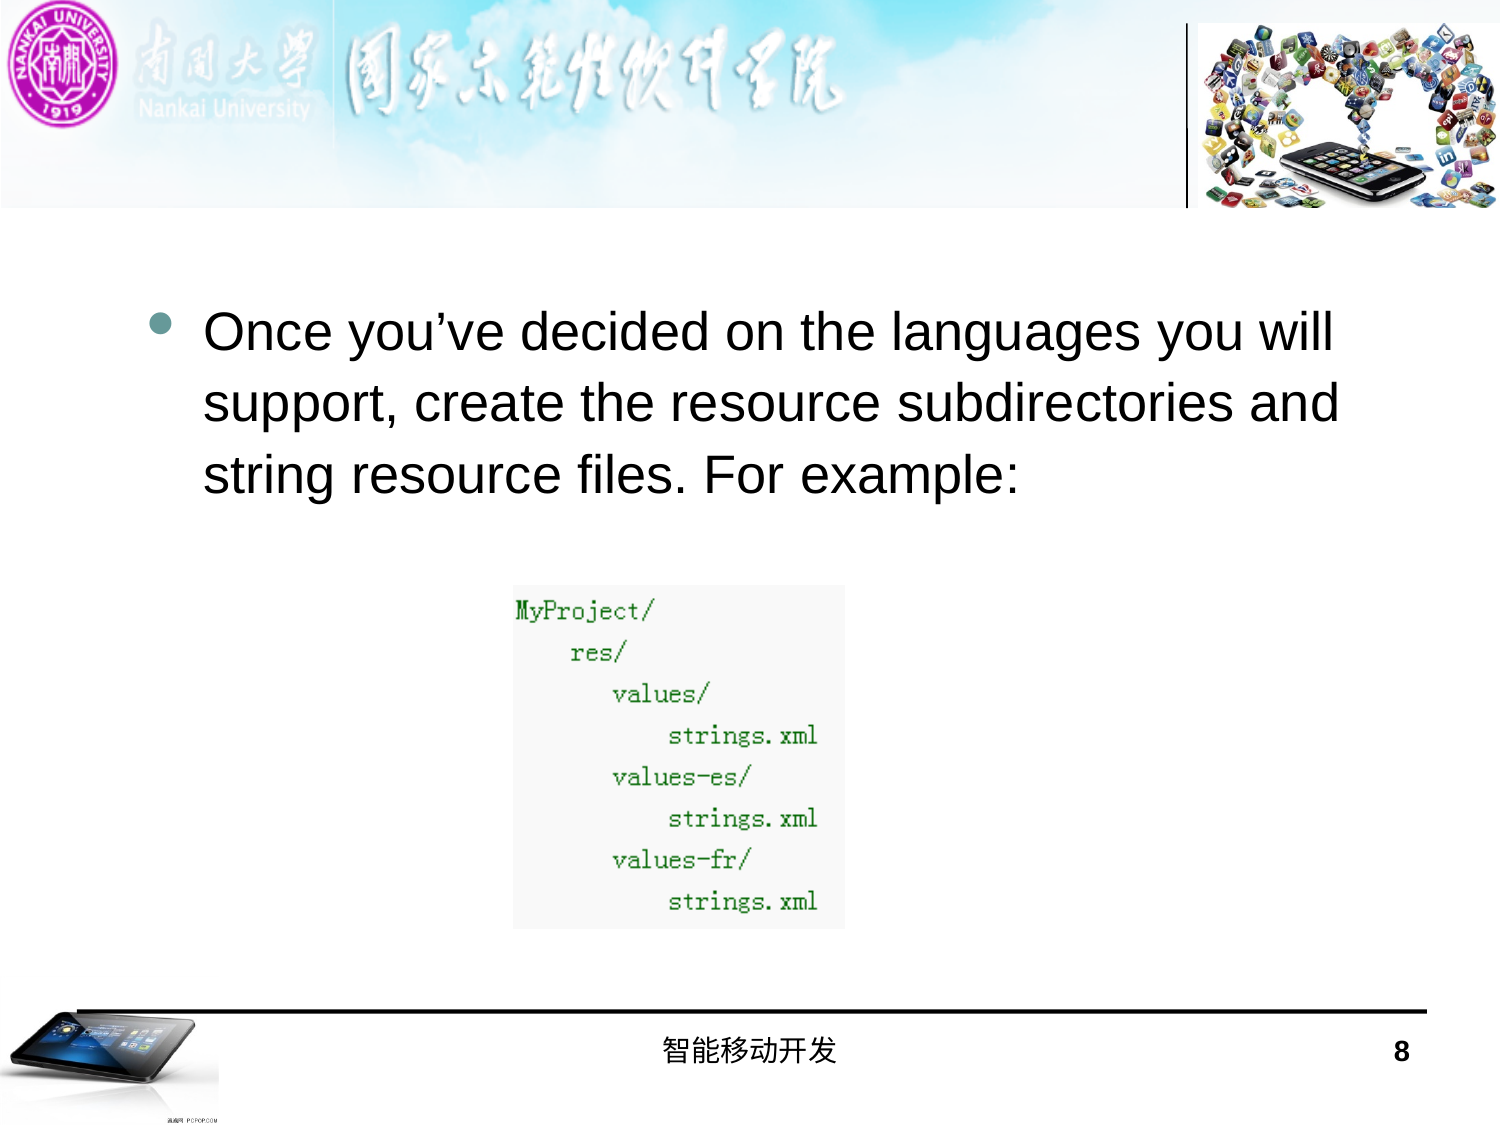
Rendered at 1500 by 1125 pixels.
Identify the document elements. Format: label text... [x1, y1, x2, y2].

list Once you’ve decided on the languages you will support, create the resource subdirectories and string resource files. For example: [75, 282, 1425, 1006]
picture [1, 0, 1500, 208]
picture [0, 976, 219, 1125]
footer 智能移动开发 [512, 1024, 988, 1103]
slide_number 8 [1074, 1024, 1425, 1103]
picture [513, 585, 845, 929]
